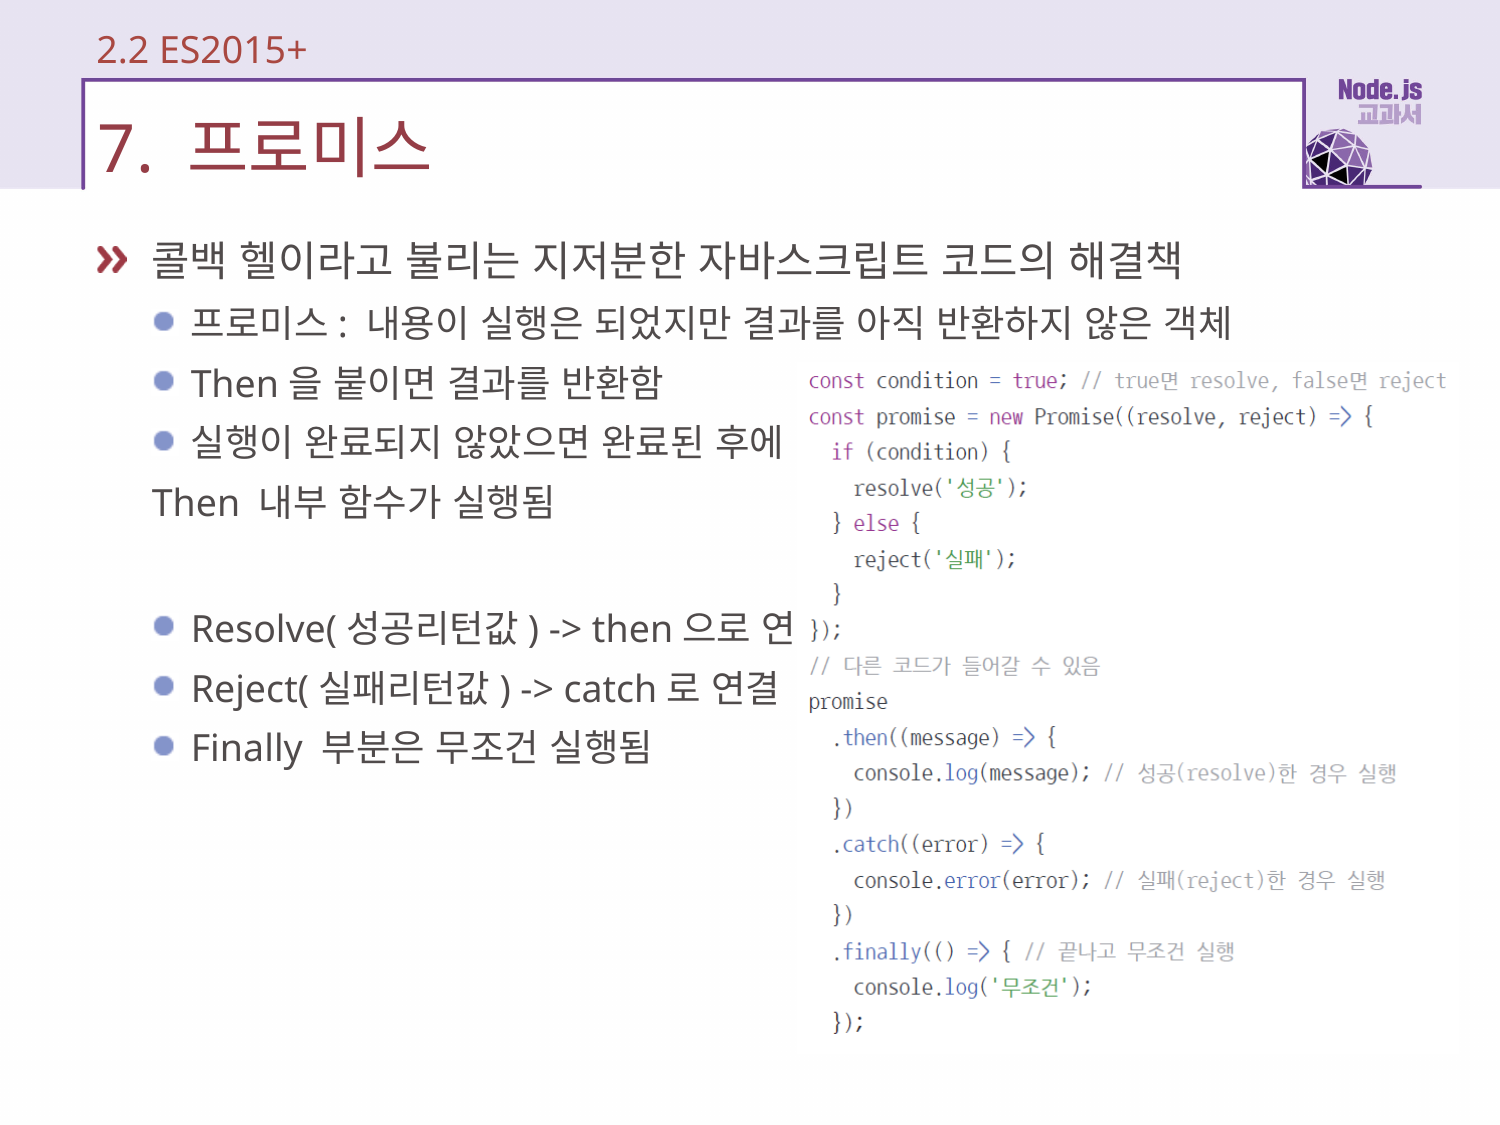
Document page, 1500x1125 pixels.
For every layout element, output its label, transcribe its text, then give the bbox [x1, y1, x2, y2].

title 7. 프로미스 [82, 61, 1413, 193]
picture [0, 0, 1500, 1125]
list 콜백 헬이라고 불리는 지저분한 자바스크립트 코드의 해결책 프로미스: 내용이 실행은 되었지만 결과를 아직 반환하지 않은 객체 Then을 붙이면 결과를 반환함 실행이 완료되지 않았으면 완료된 후에 Then 내부 함수가 실행됨 Resolve(성공리턴값) -> then으로 연결 Reject(실패리턴값) -> catch로 연결 Finally 부분은 무조건 실행됨 [81, 222, 1412, 1037]
text_box 2.2 ES2015+ [81, 14, 807, 62]
